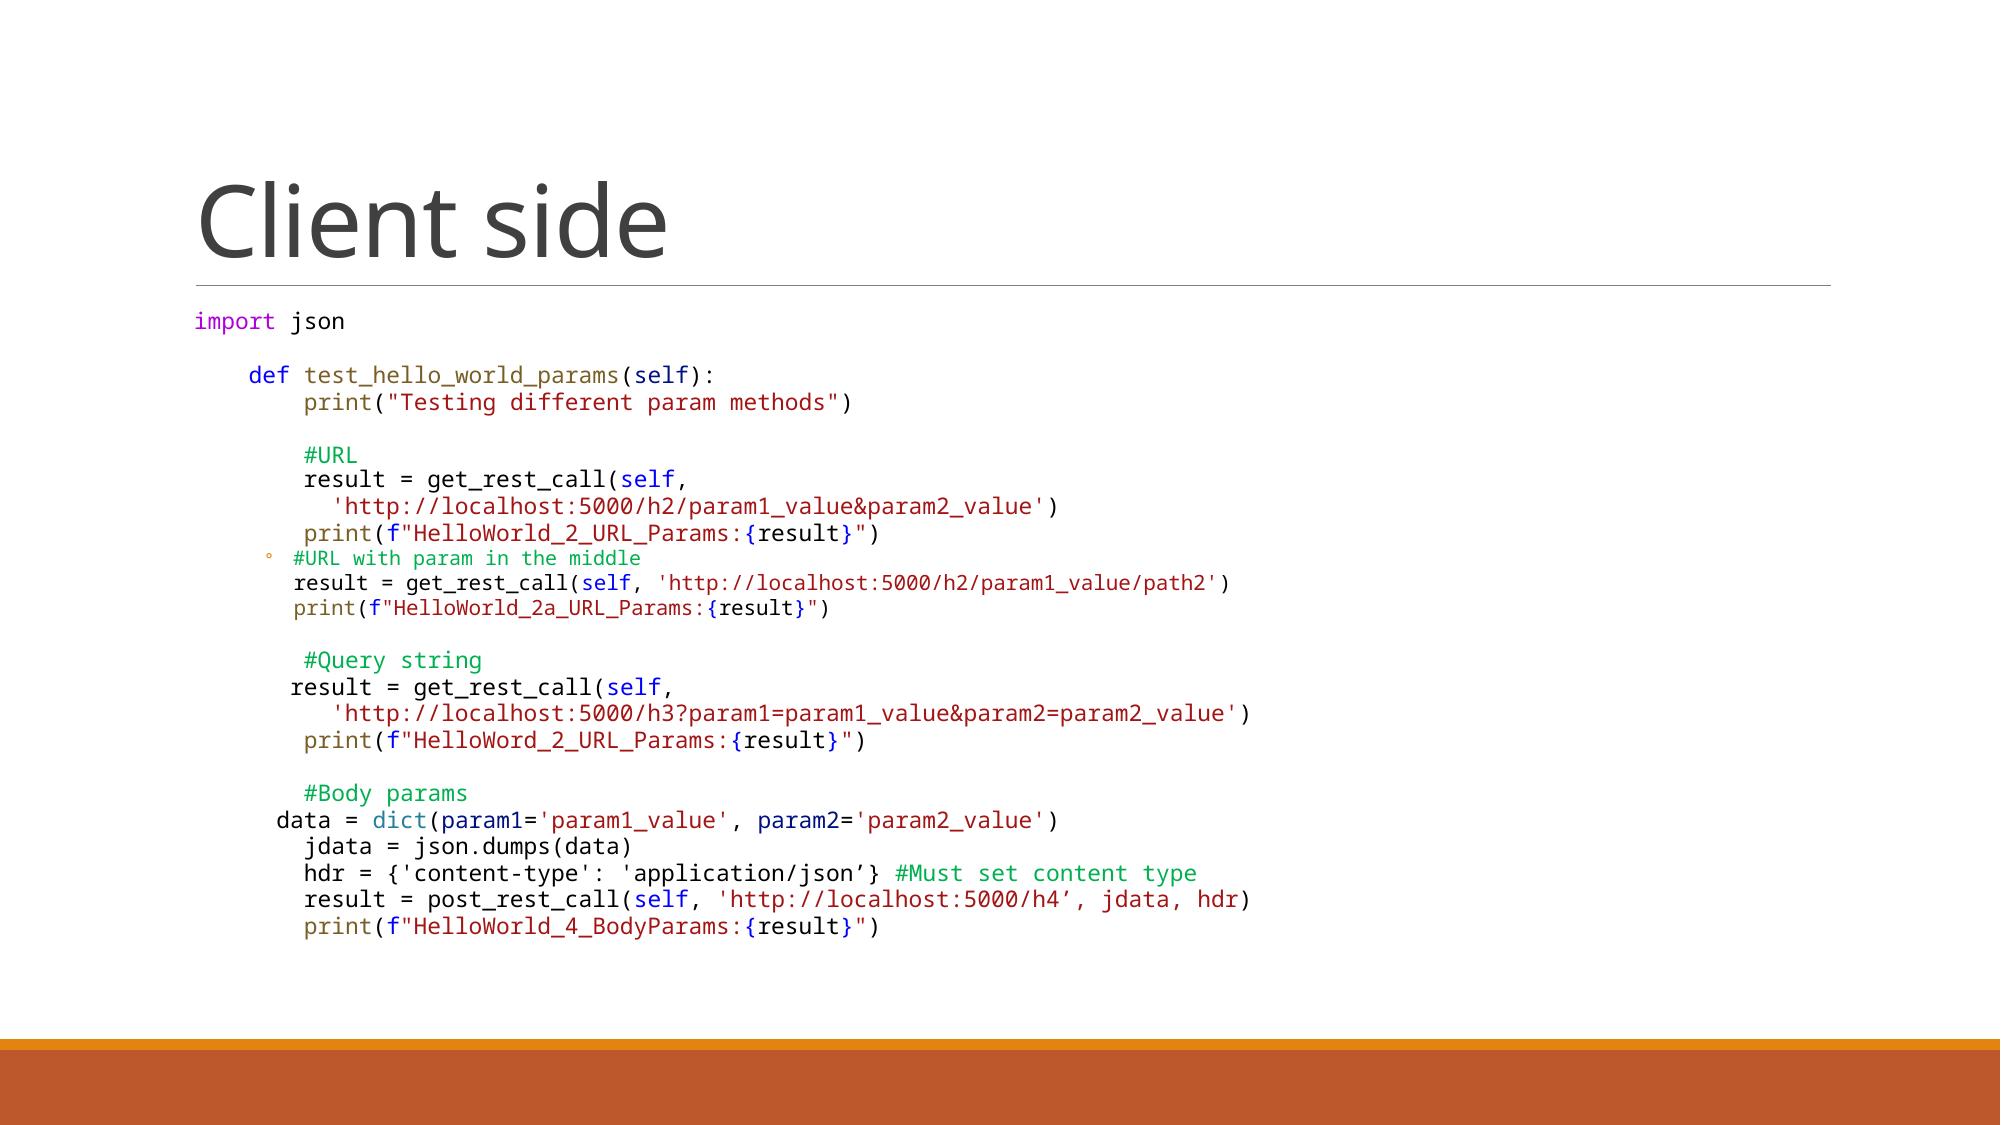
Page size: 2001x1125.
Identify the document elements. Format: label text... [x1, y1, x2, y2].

title Client side [180, 47, 1830, 285]
list import json def test_hello_world_params(self): print("Testing different param methods") #URL result = get_rest_call(self, 'http://localhost:5000/h2/param1_value&param2_value') print(f"HelloWorld_2_URL_Params:{result}") #URL with param in the middle result = get_rest_call(self, 'http://localhost:5000/h2/param1_value/path2') print(f"HelloWorld_2a_URL_Params:{result}") #Query string result = get_rest_call(self, 'http://localhost:5000/h3?param1=param1_value&param2=param2_value') print(f"HelloWord_2_URL_Params:{result}") #Body params data = dict(param1='param1_value', param2='param2_value') jdata = json.dumps(data) hdr = {'content-type': 'application/json’} #Must set content type result = post_rest_call(self, 'http://localhost:5000/h4’, jdata, hdr) print(f"HelloWorld_4_BodyParams:{result}") [180, 302, 1830, 1039]
